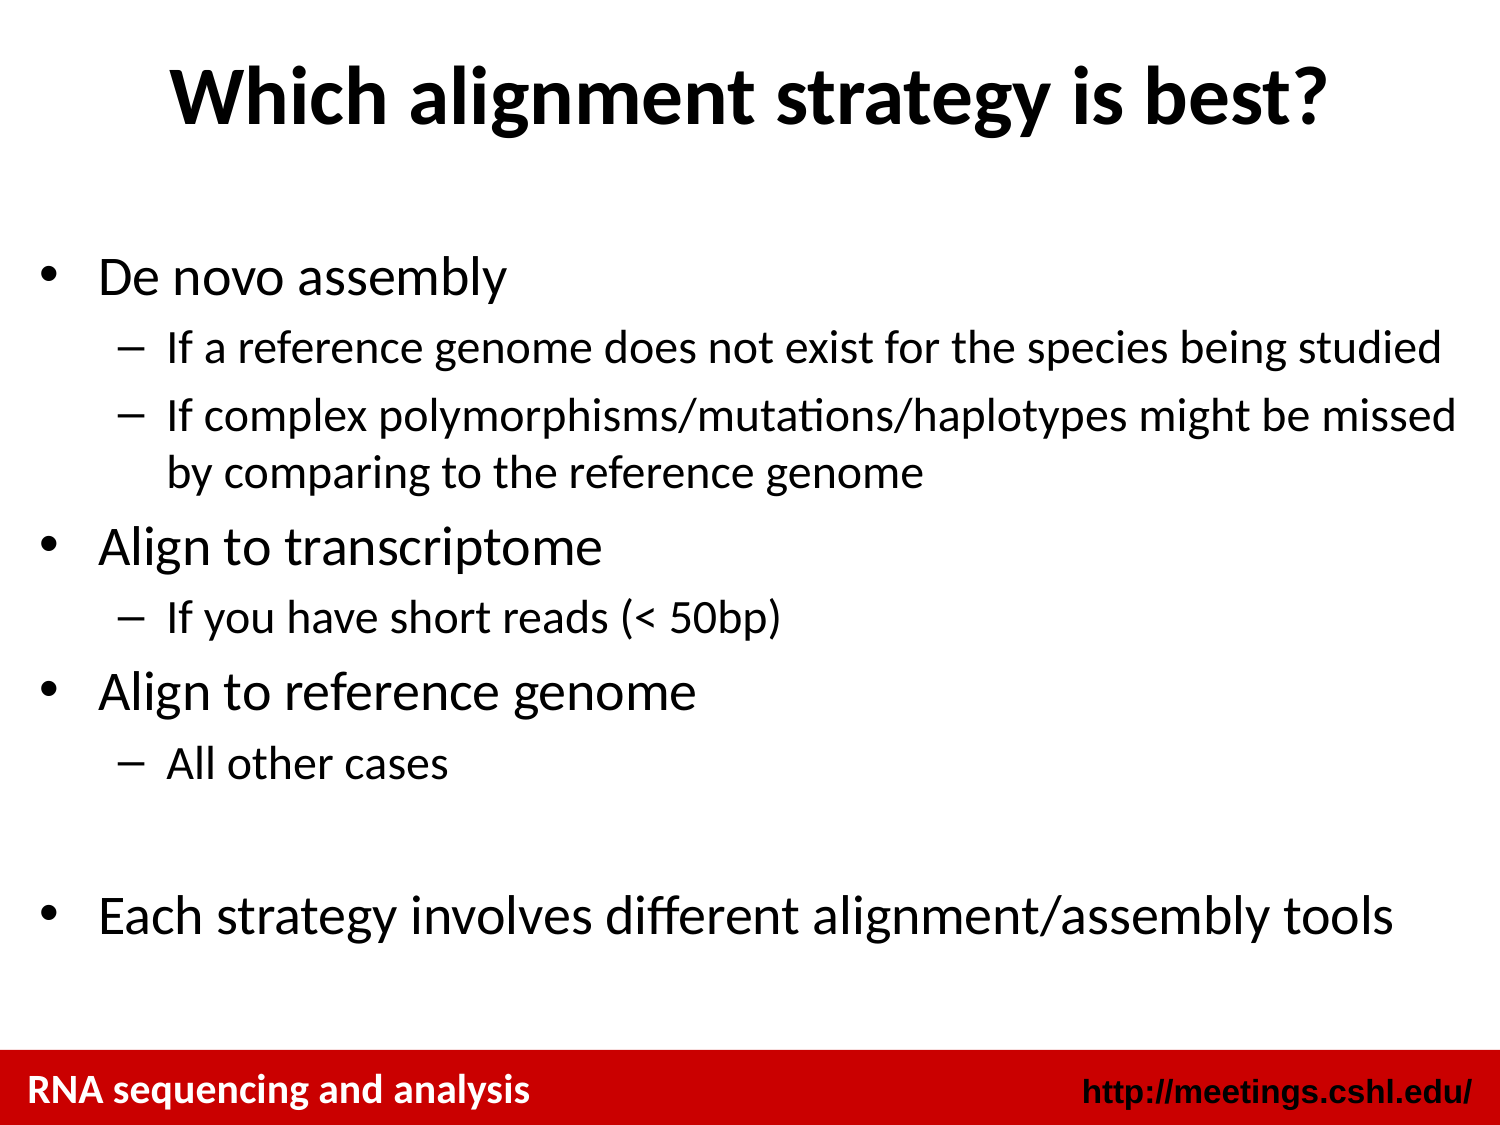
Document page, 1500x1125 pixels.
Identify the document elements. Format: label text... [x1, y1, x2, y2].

list De novo assembly If a reference genome does not exist for the species being studied If complex polymorphisms/mutations/haplotypes might be missed by comparing to the reference genome Align to transcriptome If you have short reads (< 50bp) Align to reference genome All other cases Each strategy involves different alignment/assembly tools [24, 231, 1475, 1007]
title Which alignment strategy is best? [24, 0, 1475, 185]
